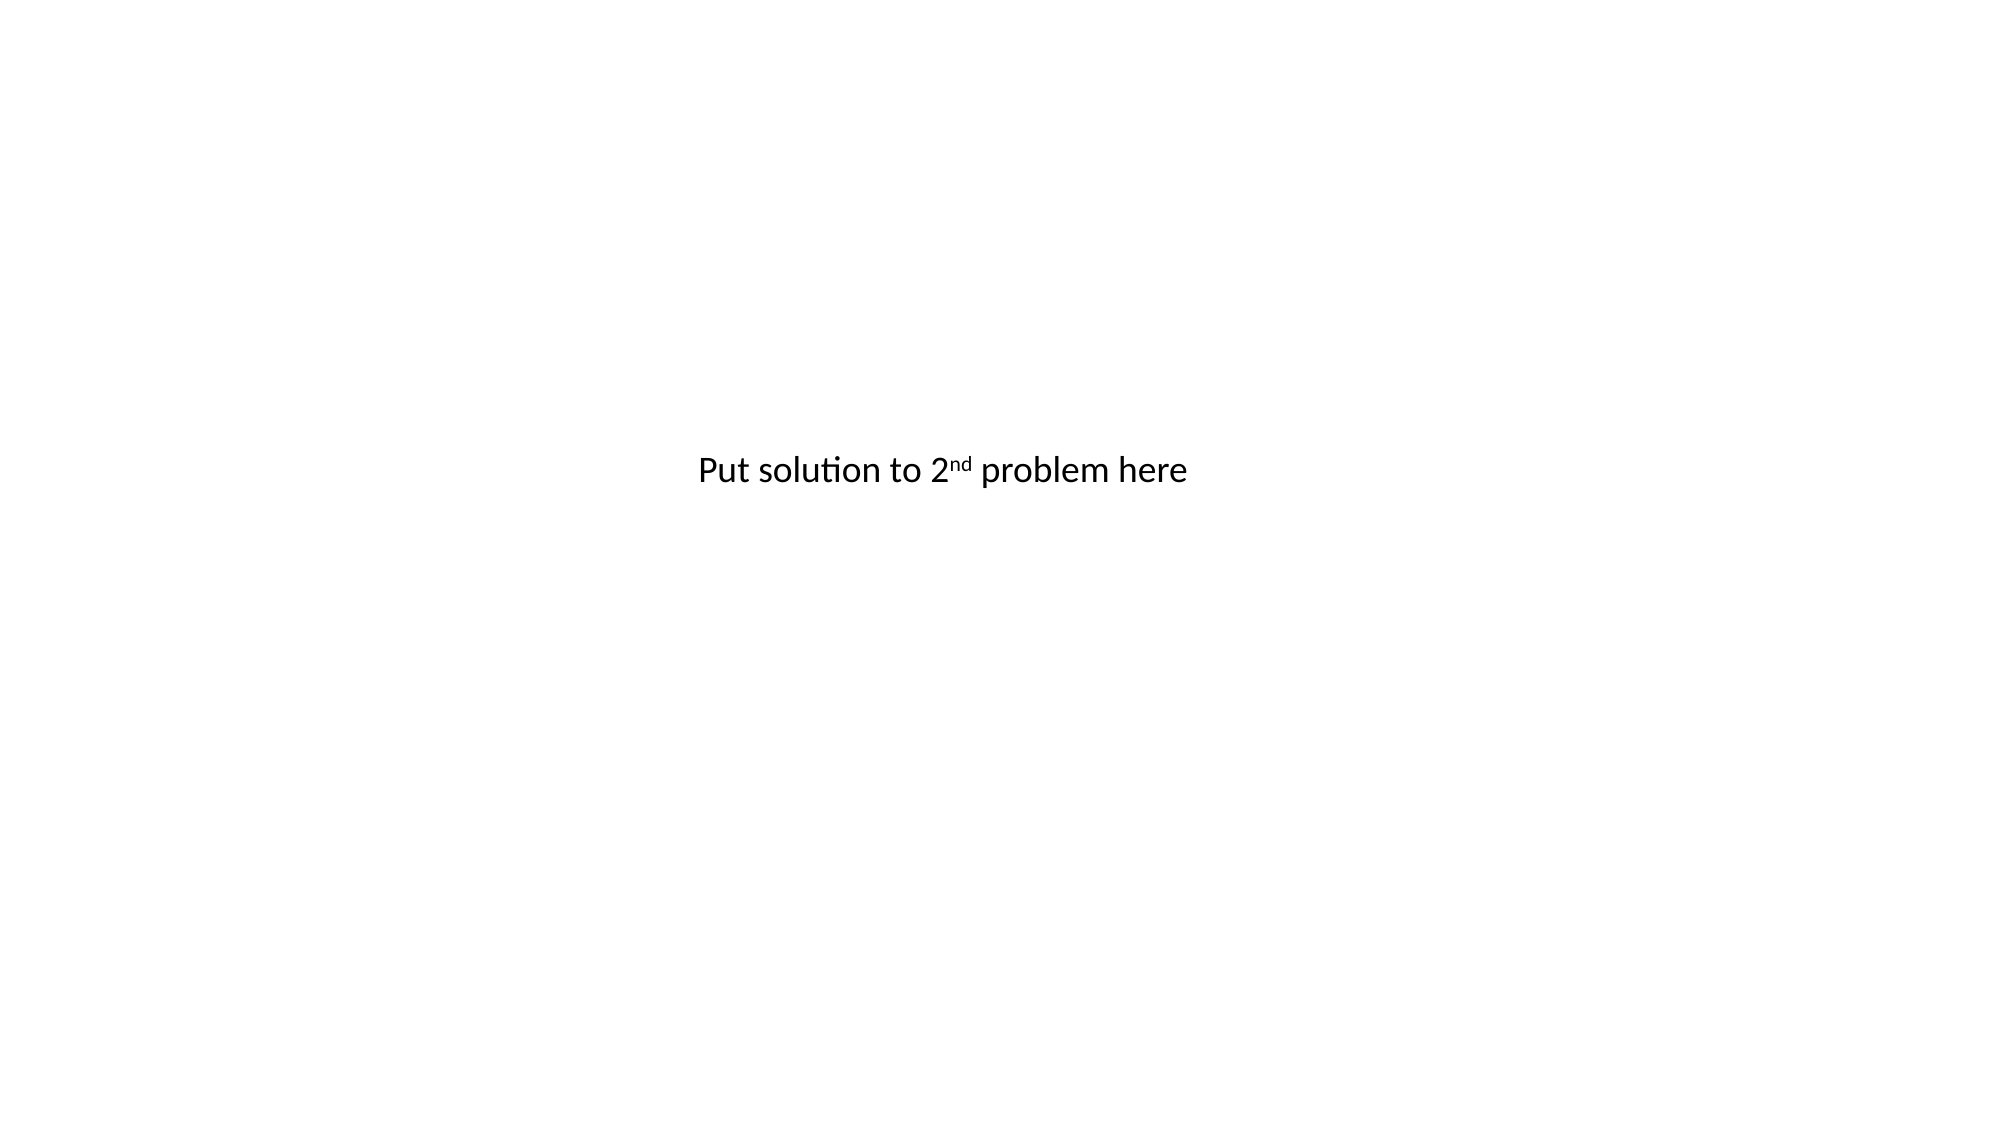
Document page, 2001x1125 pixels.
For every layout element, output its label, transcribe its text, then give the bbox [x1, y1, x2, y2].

text_box Put solution to 2nd problem here [683, 438, 1204, 498]
